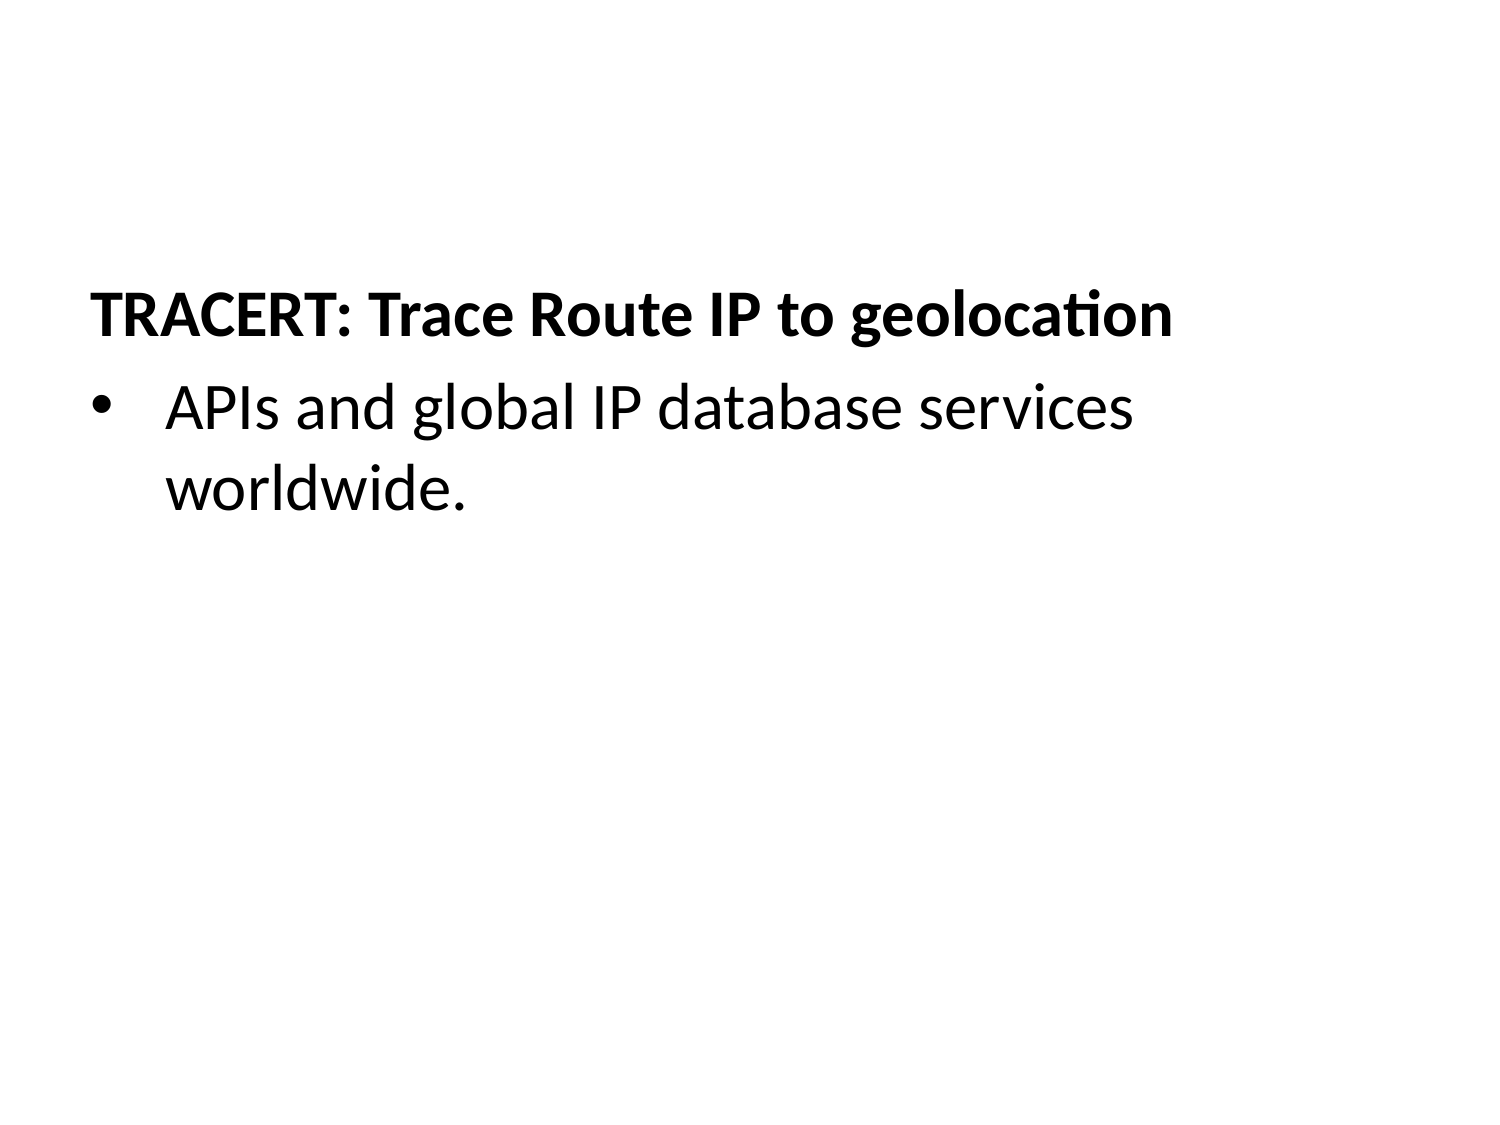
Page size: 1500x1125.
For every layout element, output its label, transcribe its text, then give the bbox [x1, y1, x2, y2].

list TRACERT: Trace Route IP to geolocation APIs and global IP database services worldwide. [75, 262, 1425, 1005]
